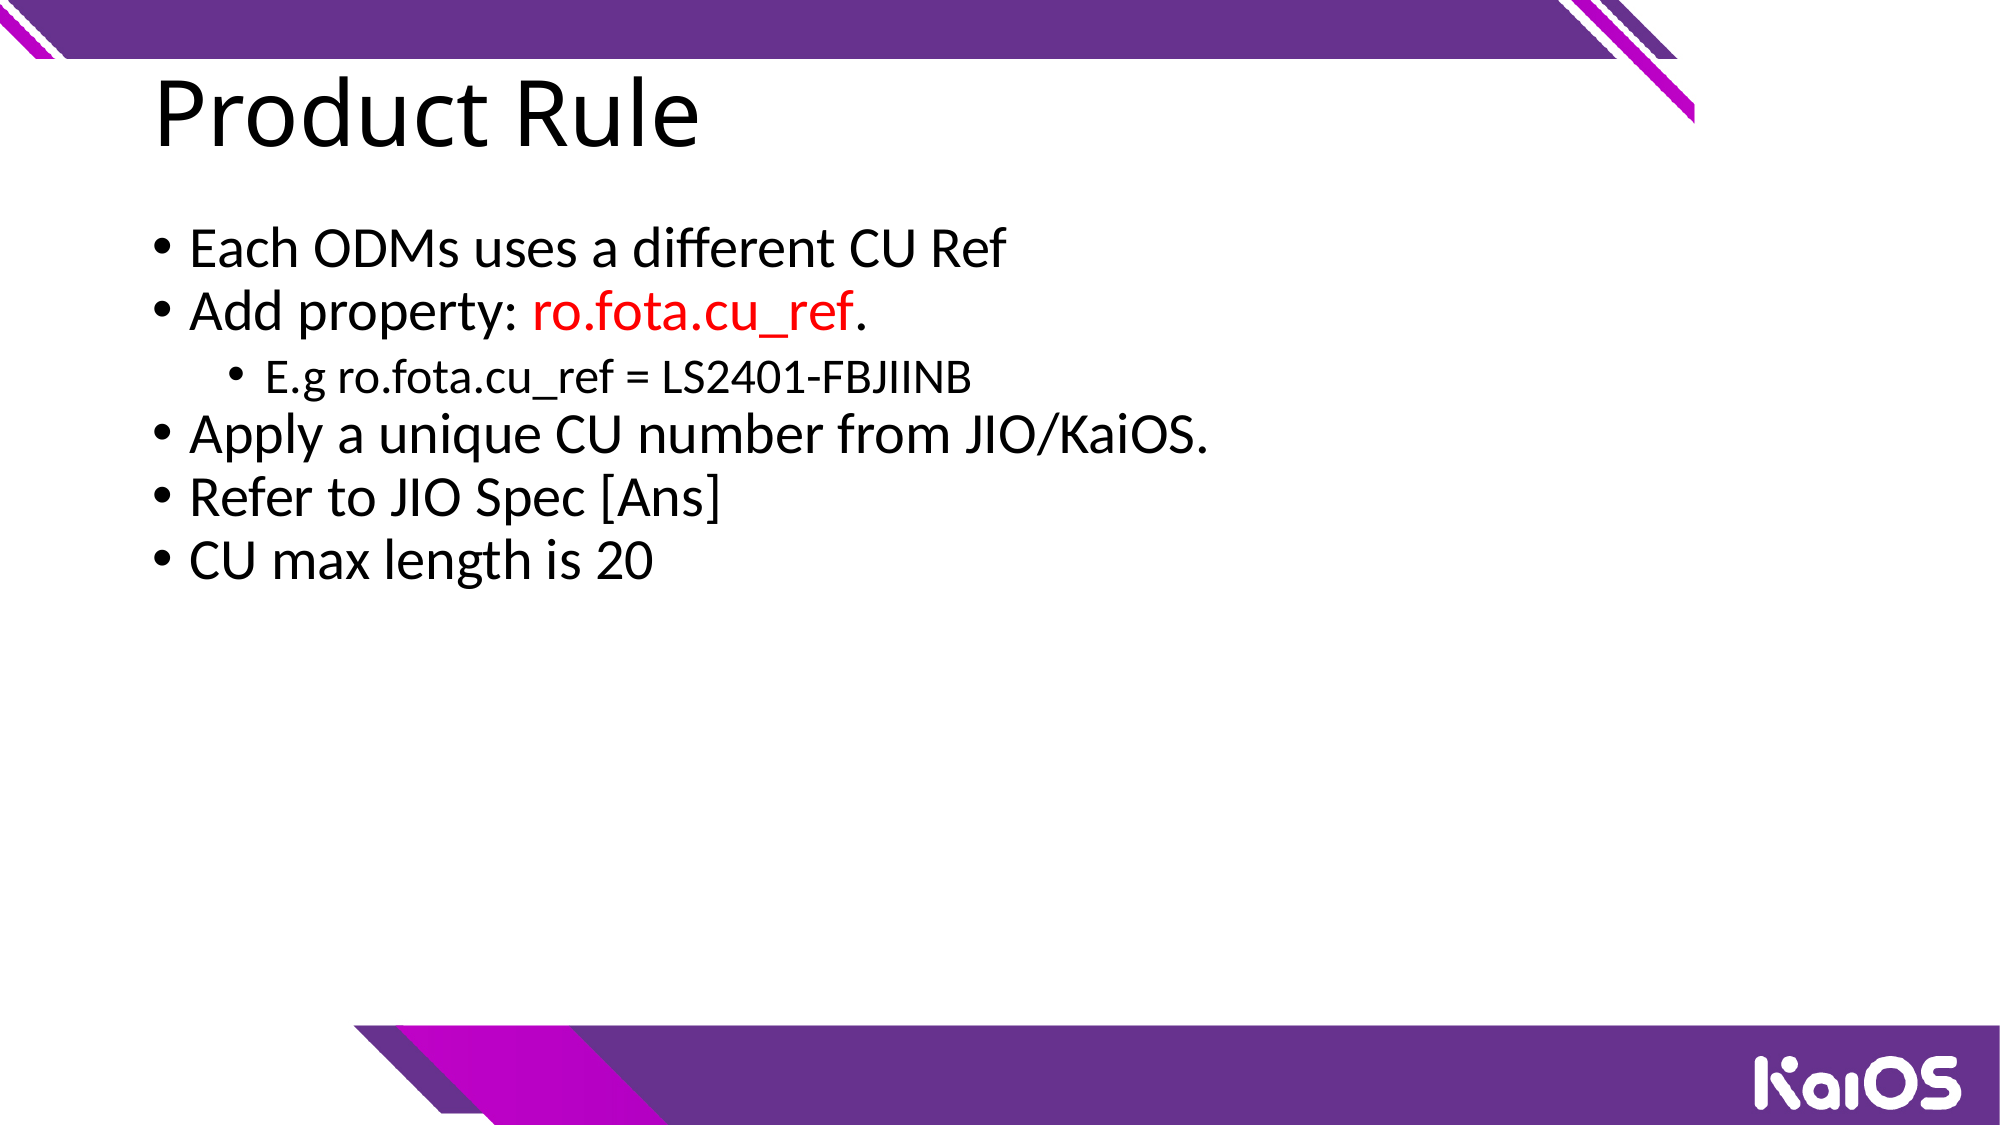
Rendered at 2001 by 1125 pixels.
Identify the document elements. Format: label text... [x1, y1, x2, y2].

text_box Product Rule [137, 59, 1863, 200]
text_box Each ODMs uses a different CU Ref Add property: ro.fota.cu_ref. E.g ro.fota.cu_ref = LS2401-FBJIINB Apply a unique CU number from JIO/KaiOS. Refer to JIO Spec [Ans] CU max length is 20 [137, 210, 1863, 1013]
picture [0, 0, 2000, 1125]
